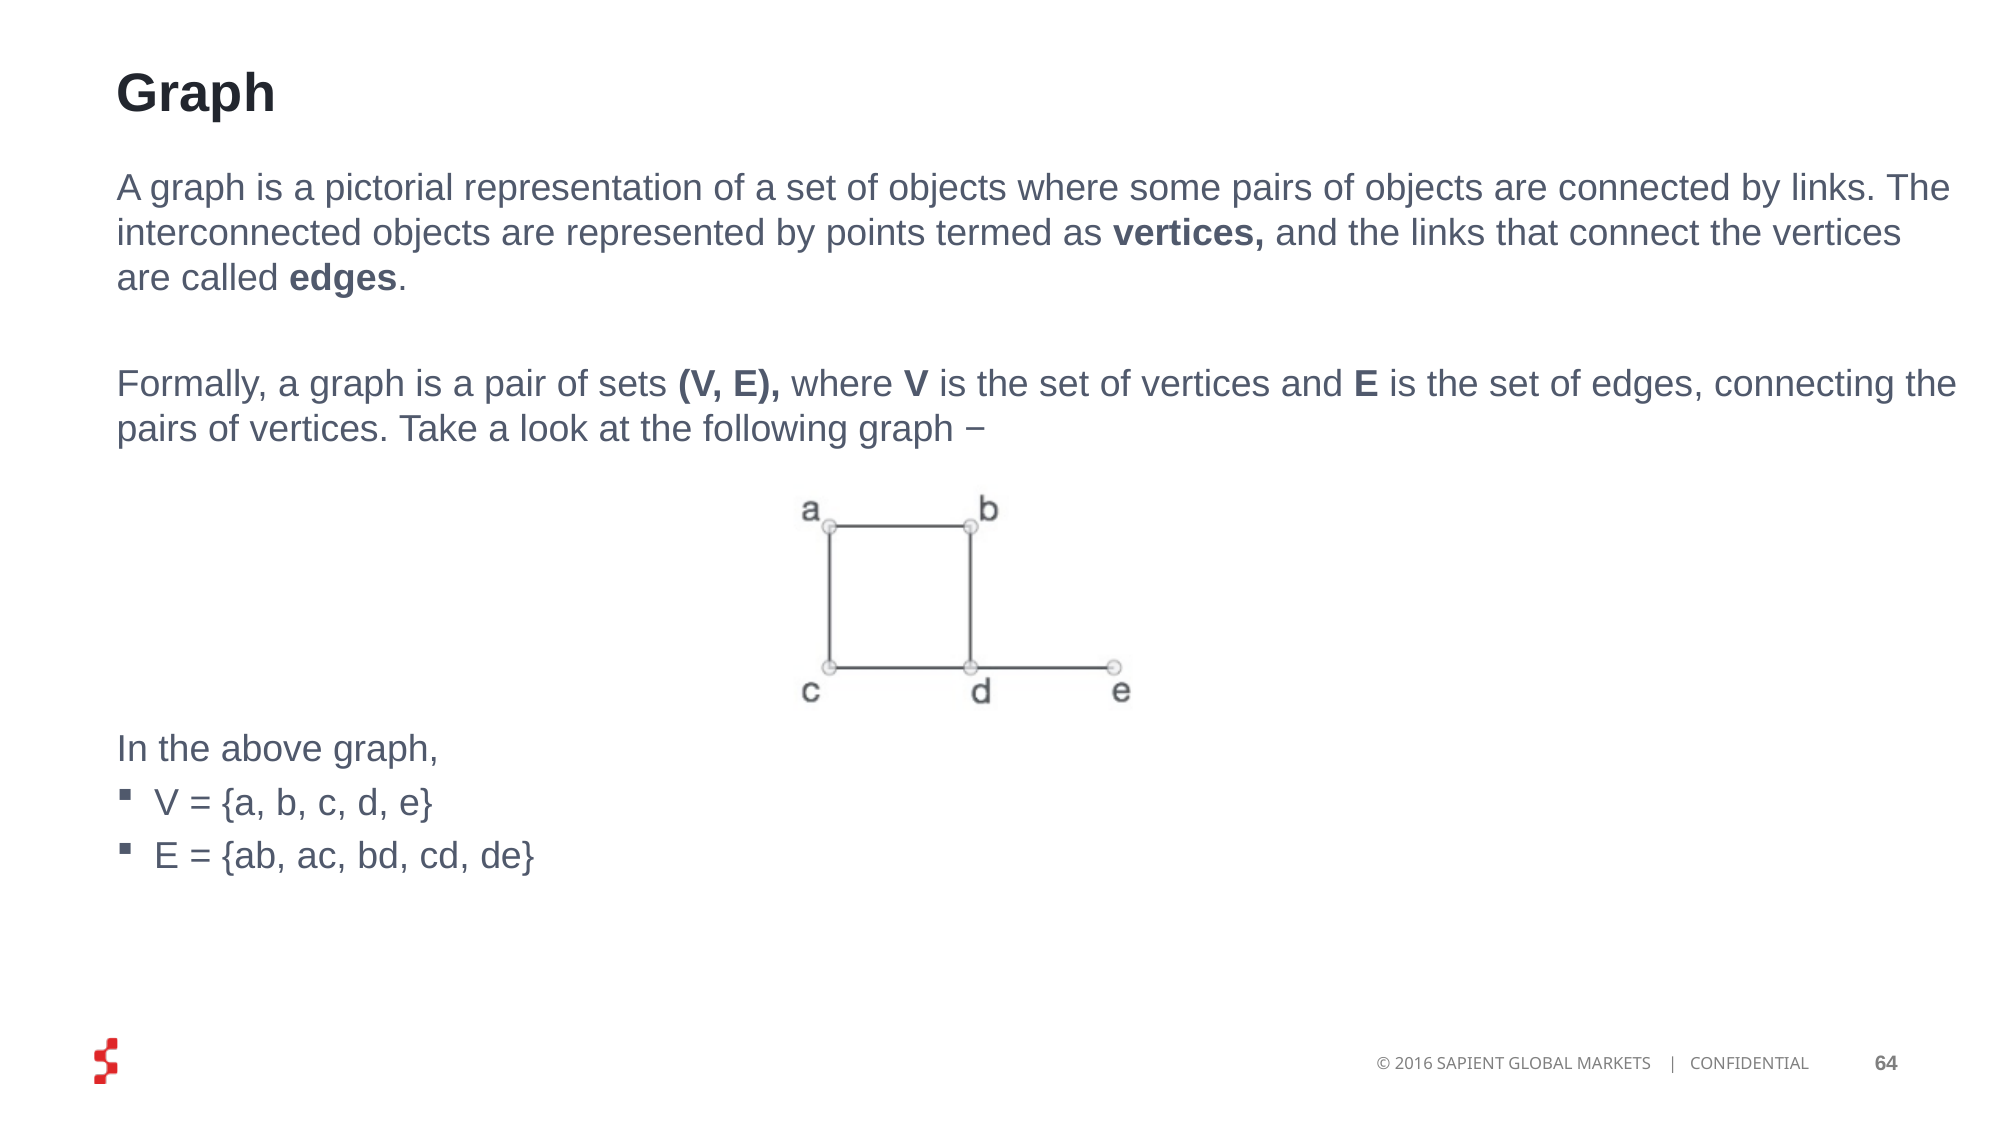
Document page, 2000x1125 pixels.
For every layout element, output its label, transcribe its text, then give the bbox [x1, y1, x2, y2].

picture [757, 476, 1157, 720]
list A graph is a pictorial representation of a set of objects where some pairs of objects are connected by links. The interconnected objects are represented by points termed as vertices, and the links that connect the vertices are called edges. Formally, a graph is a pair of sets (V, E), where V is the set of vertices and E is the set of edges, connecting the pairs of vertices. Take a look at the following graph − In the above graph, V = {a, b, c, d, e} E = {ab, ac, bd, cd, de} [116, 162, 1967, 1038]
title Graph [116, 50, 1967, 162]
